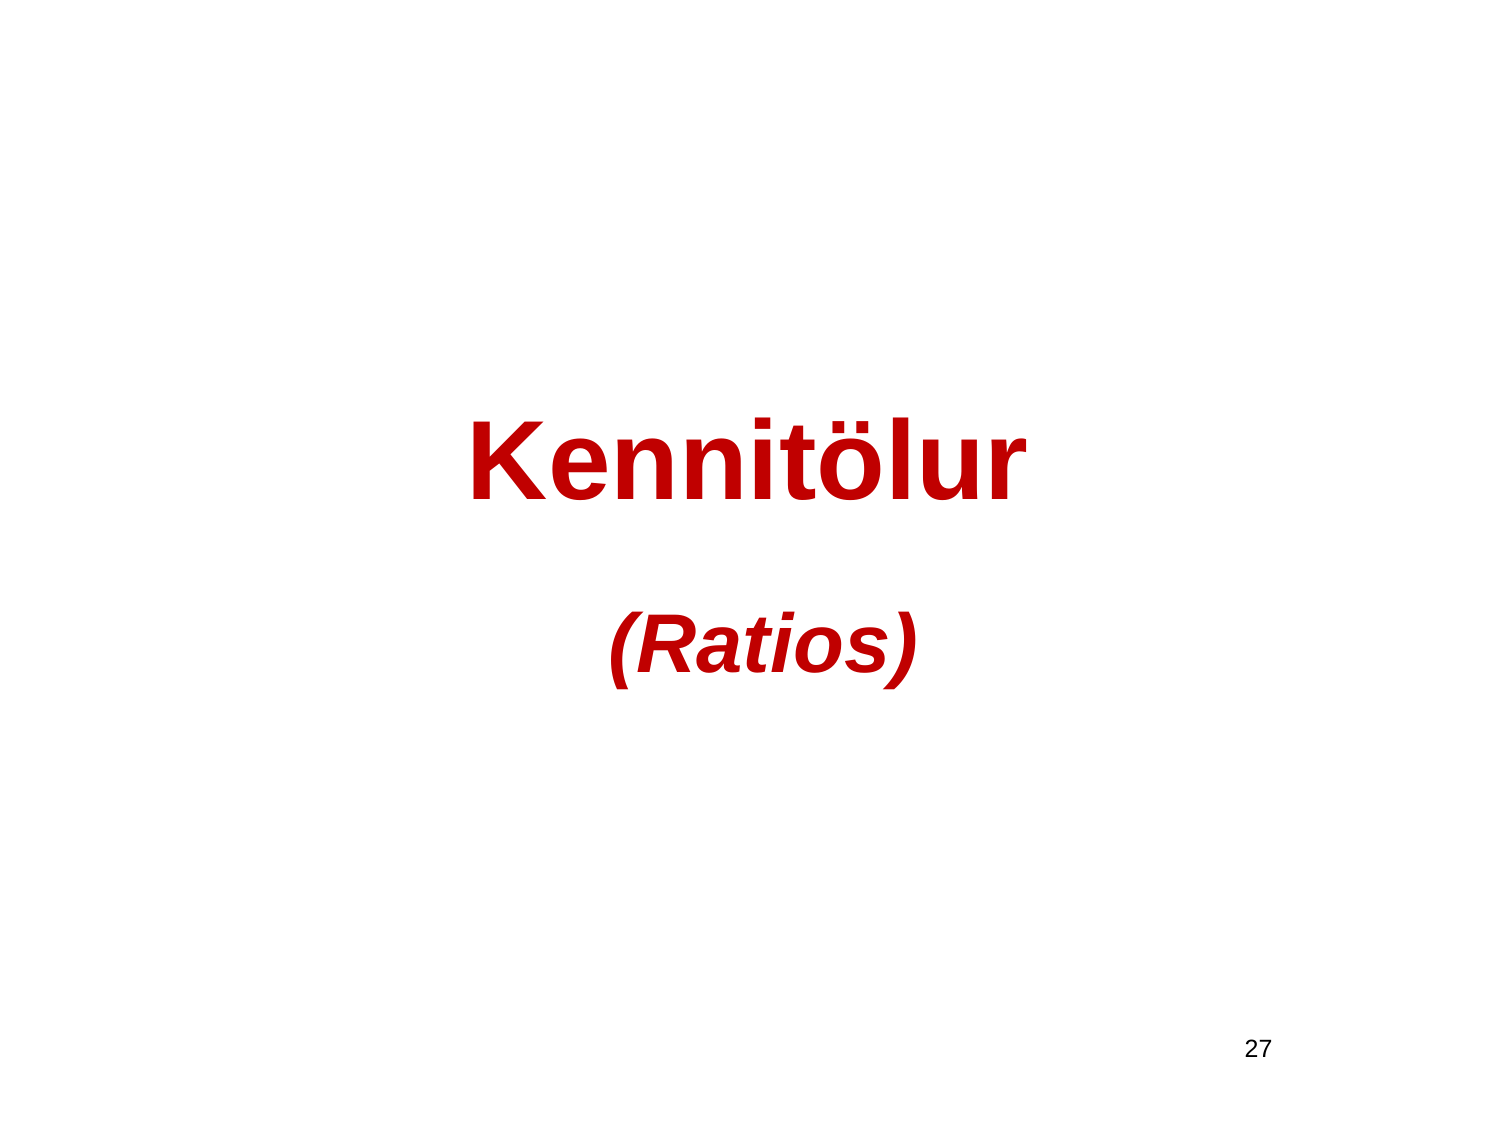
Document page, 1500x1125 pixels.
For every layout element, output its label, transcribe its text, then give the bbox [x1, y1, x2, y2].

list Kennitölur (Ratios) [100, 238, 1353, 1125]
